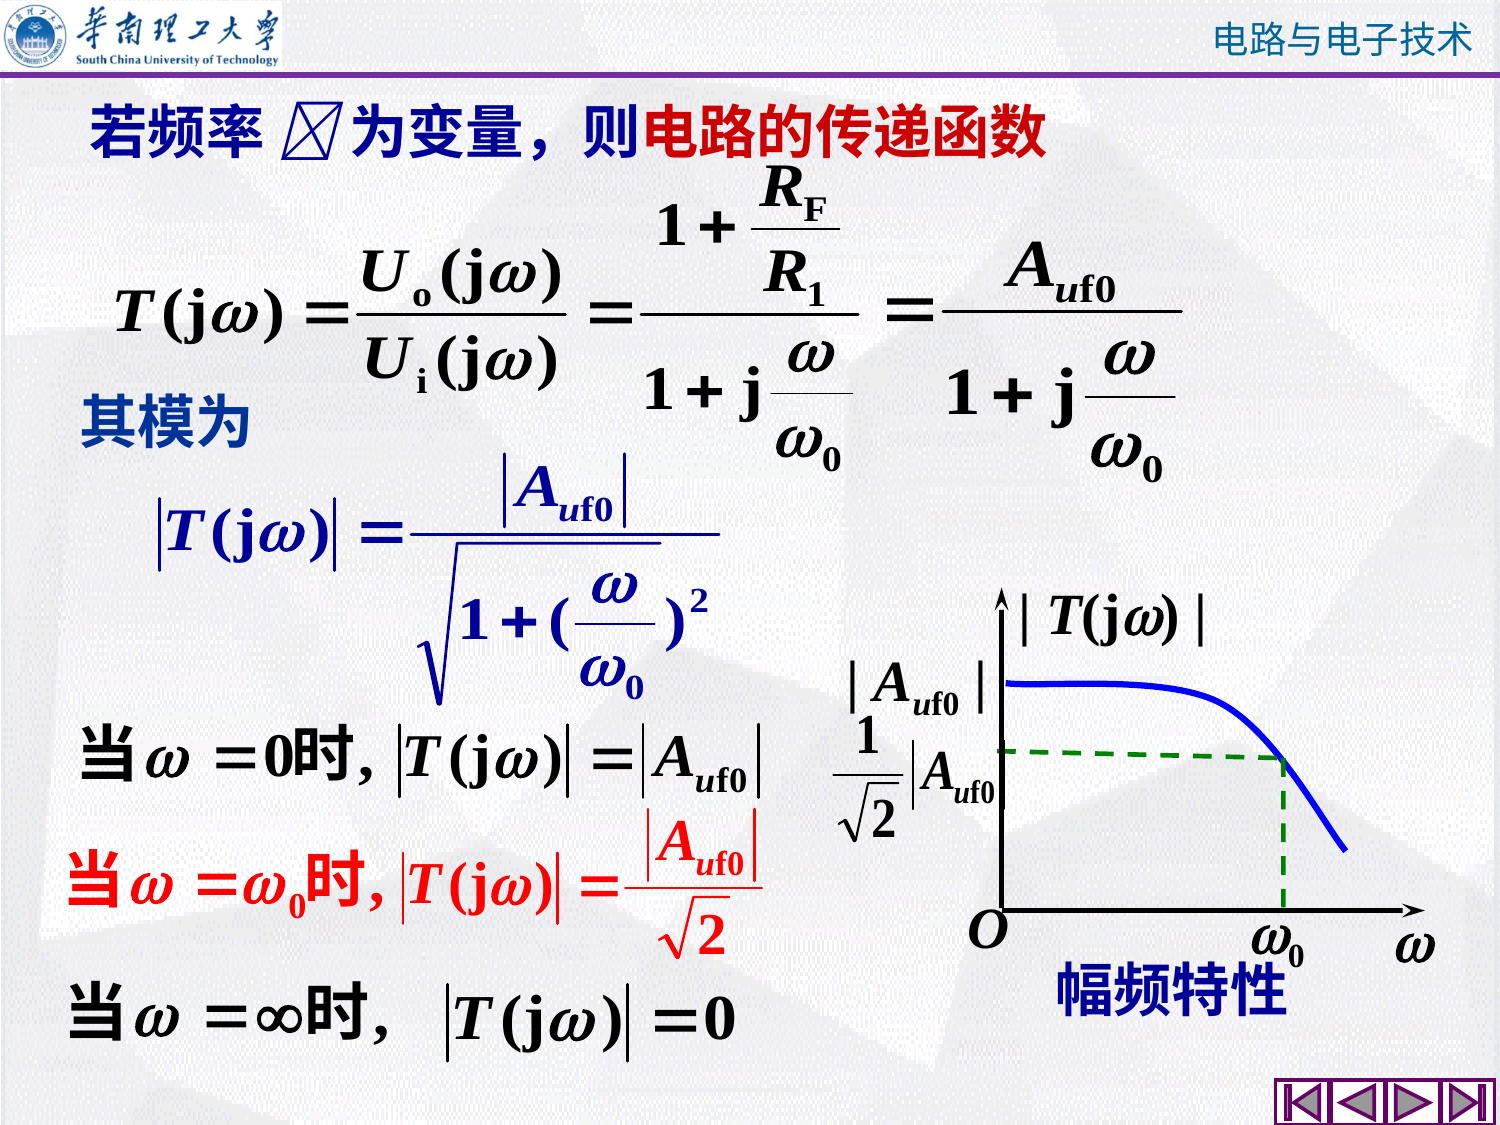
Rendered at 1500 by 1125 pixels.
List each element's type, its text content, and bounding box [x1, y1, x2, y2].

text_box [415, 970, 744, 1069]
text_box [824, 568, 1478, 1032]
picture [1, 78, 1500, 1125]
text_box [59, 971, 400, 1059]
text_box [71, 714, 368, 799]
text_box 其模为 [64, 377, 105, 463]
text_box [368, 711, 772, 810]
picture [1, 0, 1500, 72]
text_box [868, 217, 1194, 495]
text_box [146, 439, 729, 714]
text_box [59, 840, 374, 931]
text_box 若频率  为变量，则电路的传递函数 [75, 87, 1150, 173]
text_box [374, 795, 770, 971]
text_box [105, 145, 870, 483]
